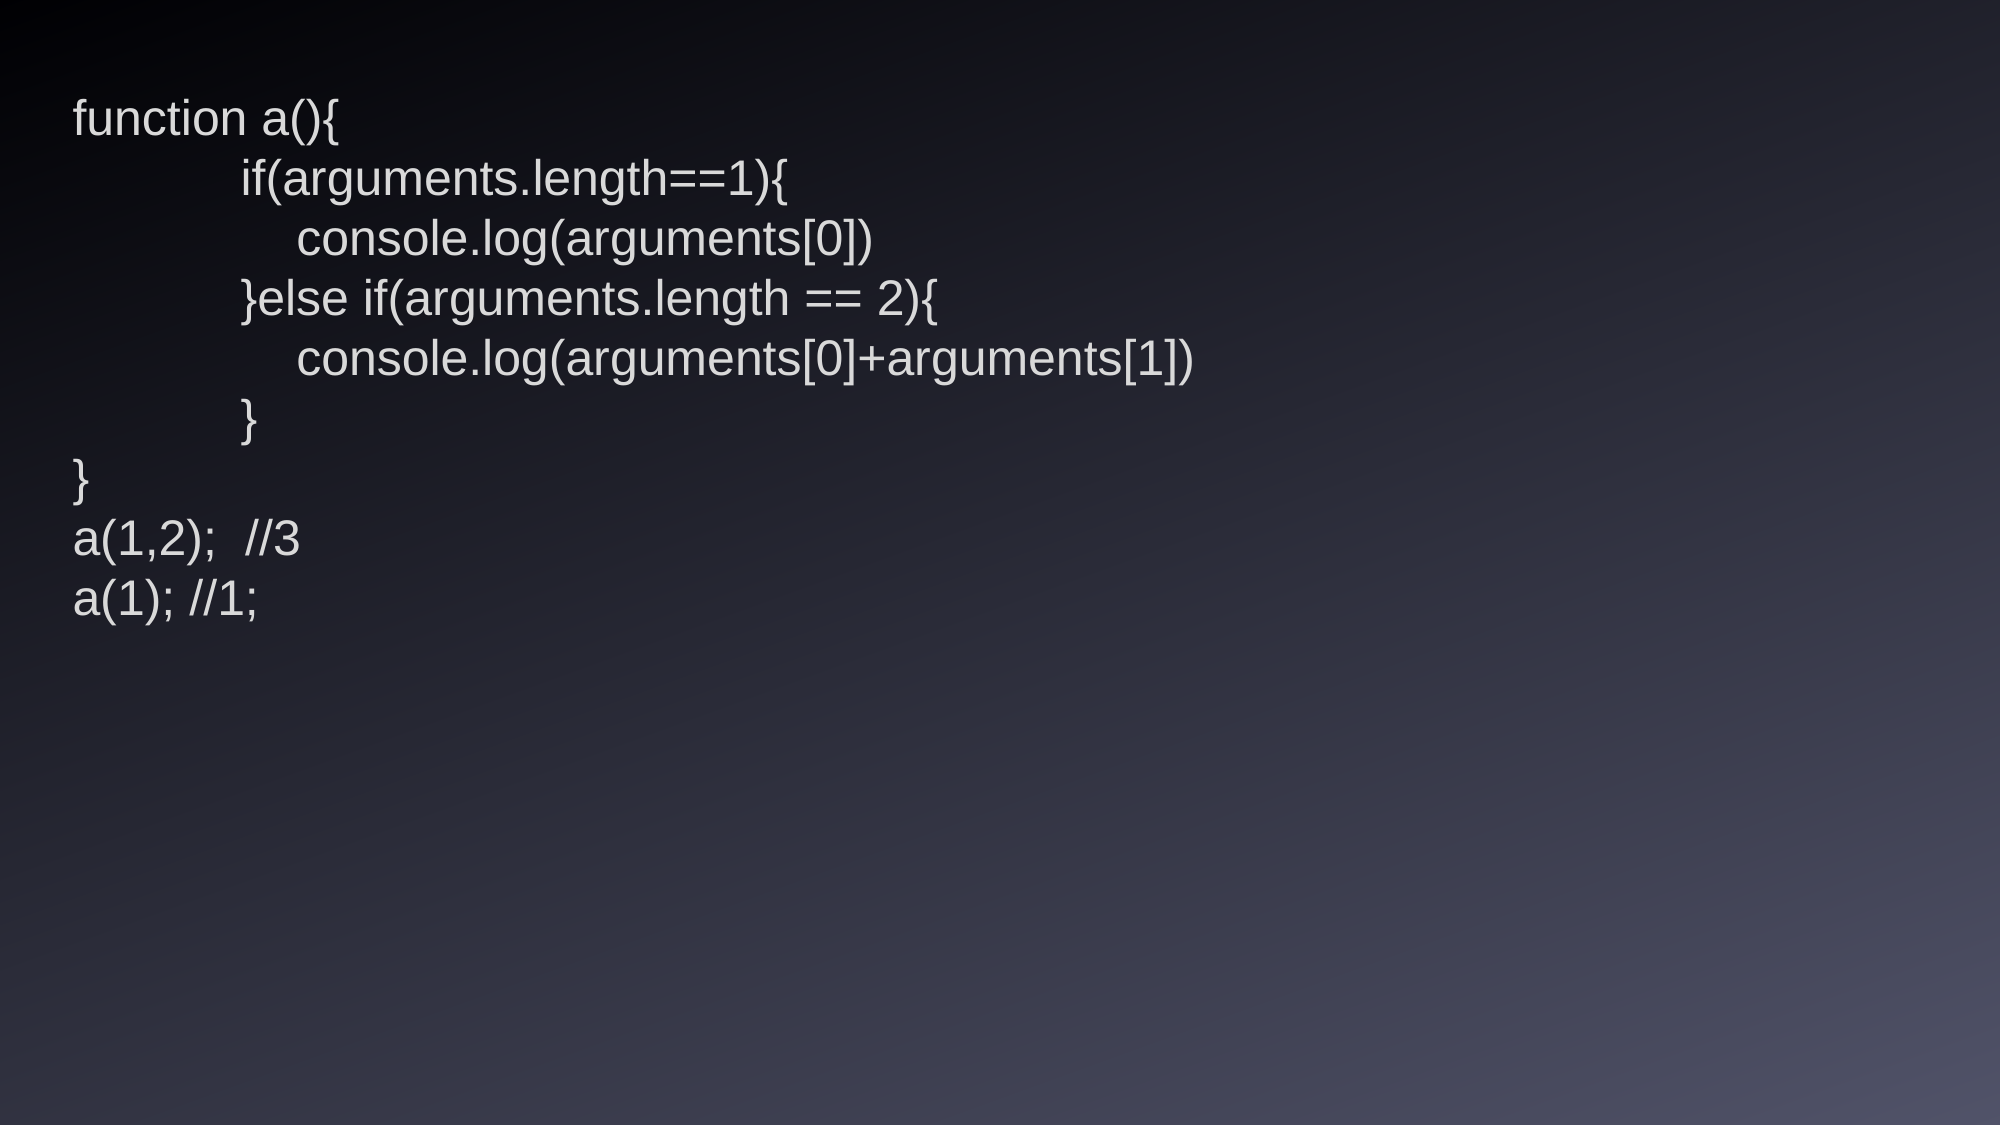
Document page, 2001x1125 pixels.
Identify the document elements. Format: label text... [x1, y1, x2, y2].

text_box function a(){ if(arguments.length==1){ console.log(arguments[0]) }else if(arguments.length == 2){ console.log(arguments[0]+arguments[1]) } } a(1,2); //3 a(1); //1; [57, 77, 1882, 1048]
